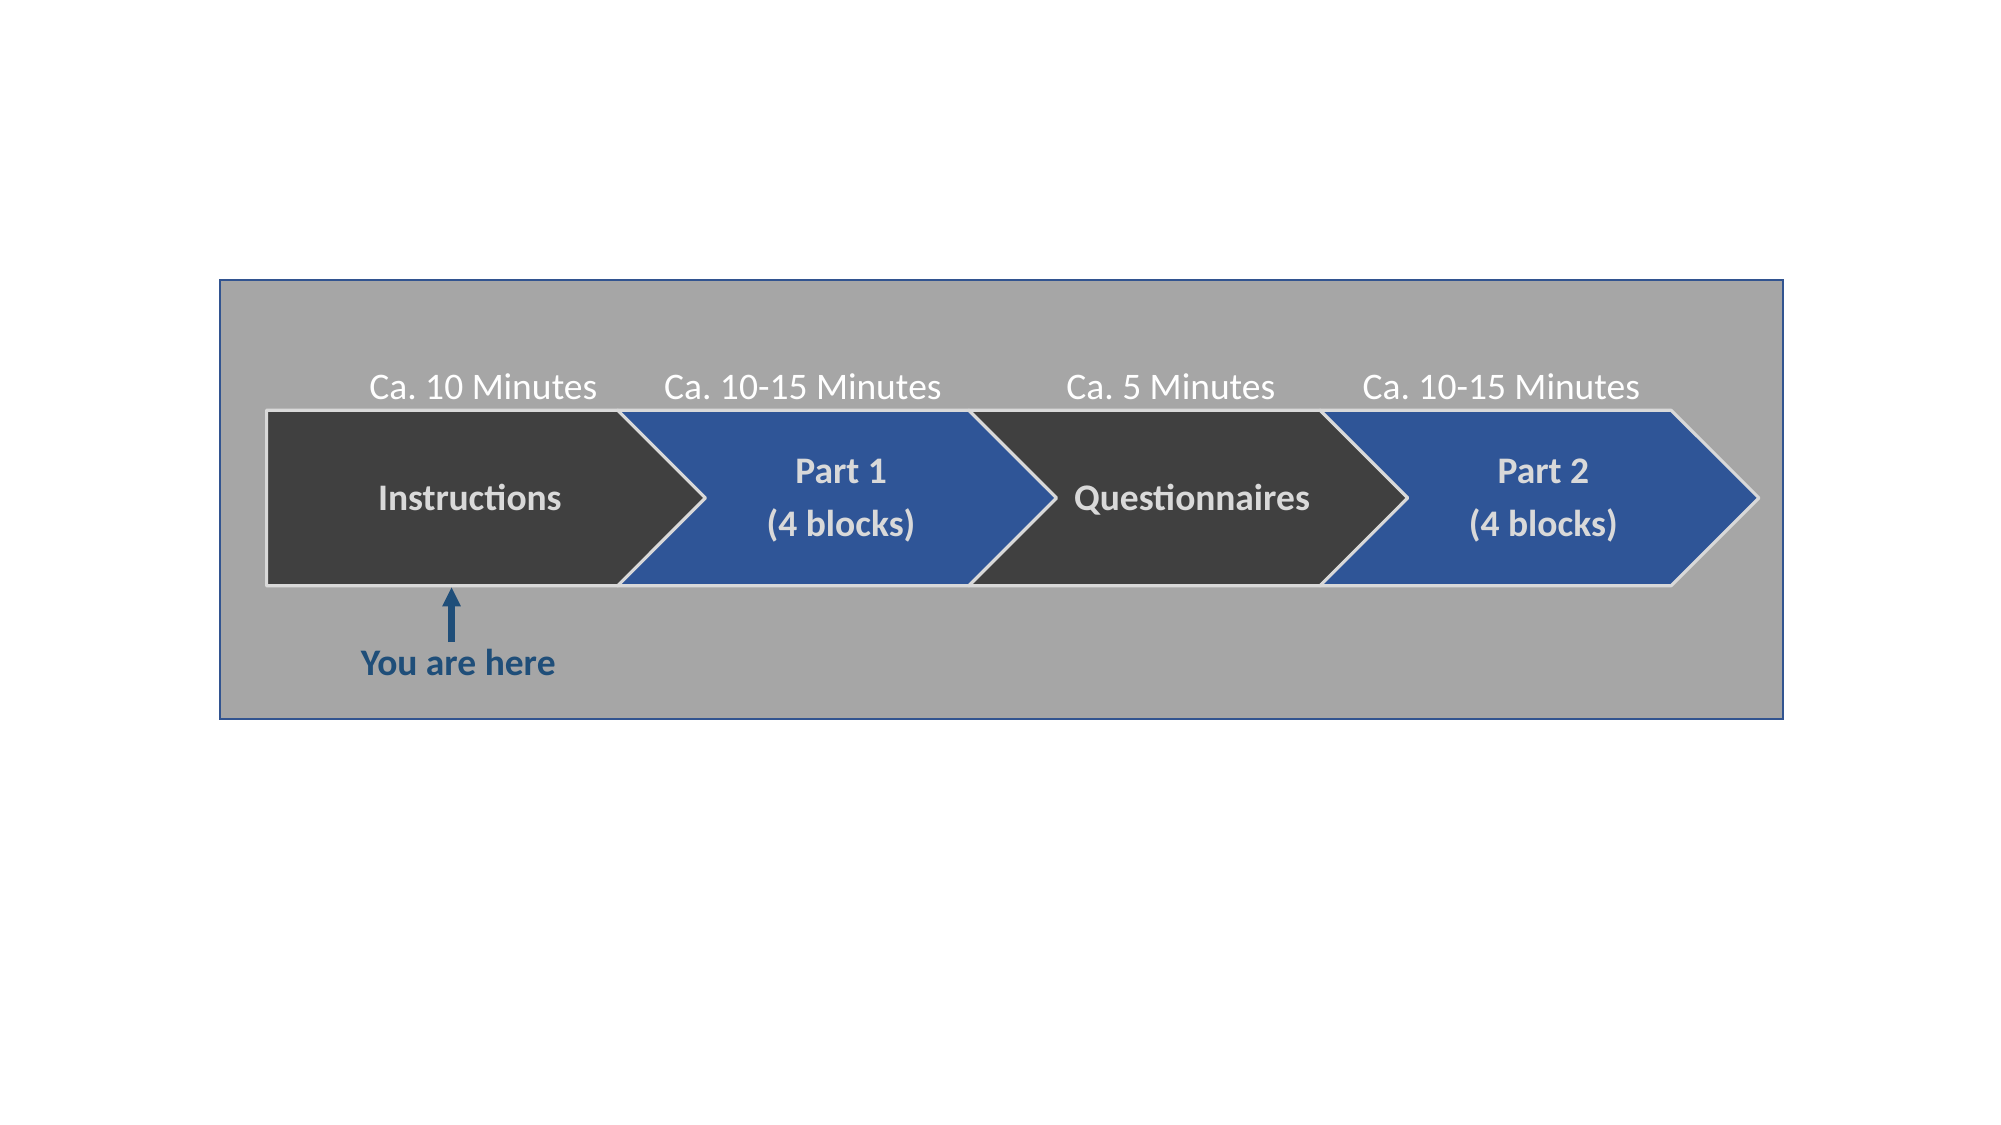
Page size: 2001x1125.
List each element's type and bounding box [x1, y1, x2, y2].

text_box [220, 0, 1783, 996]
